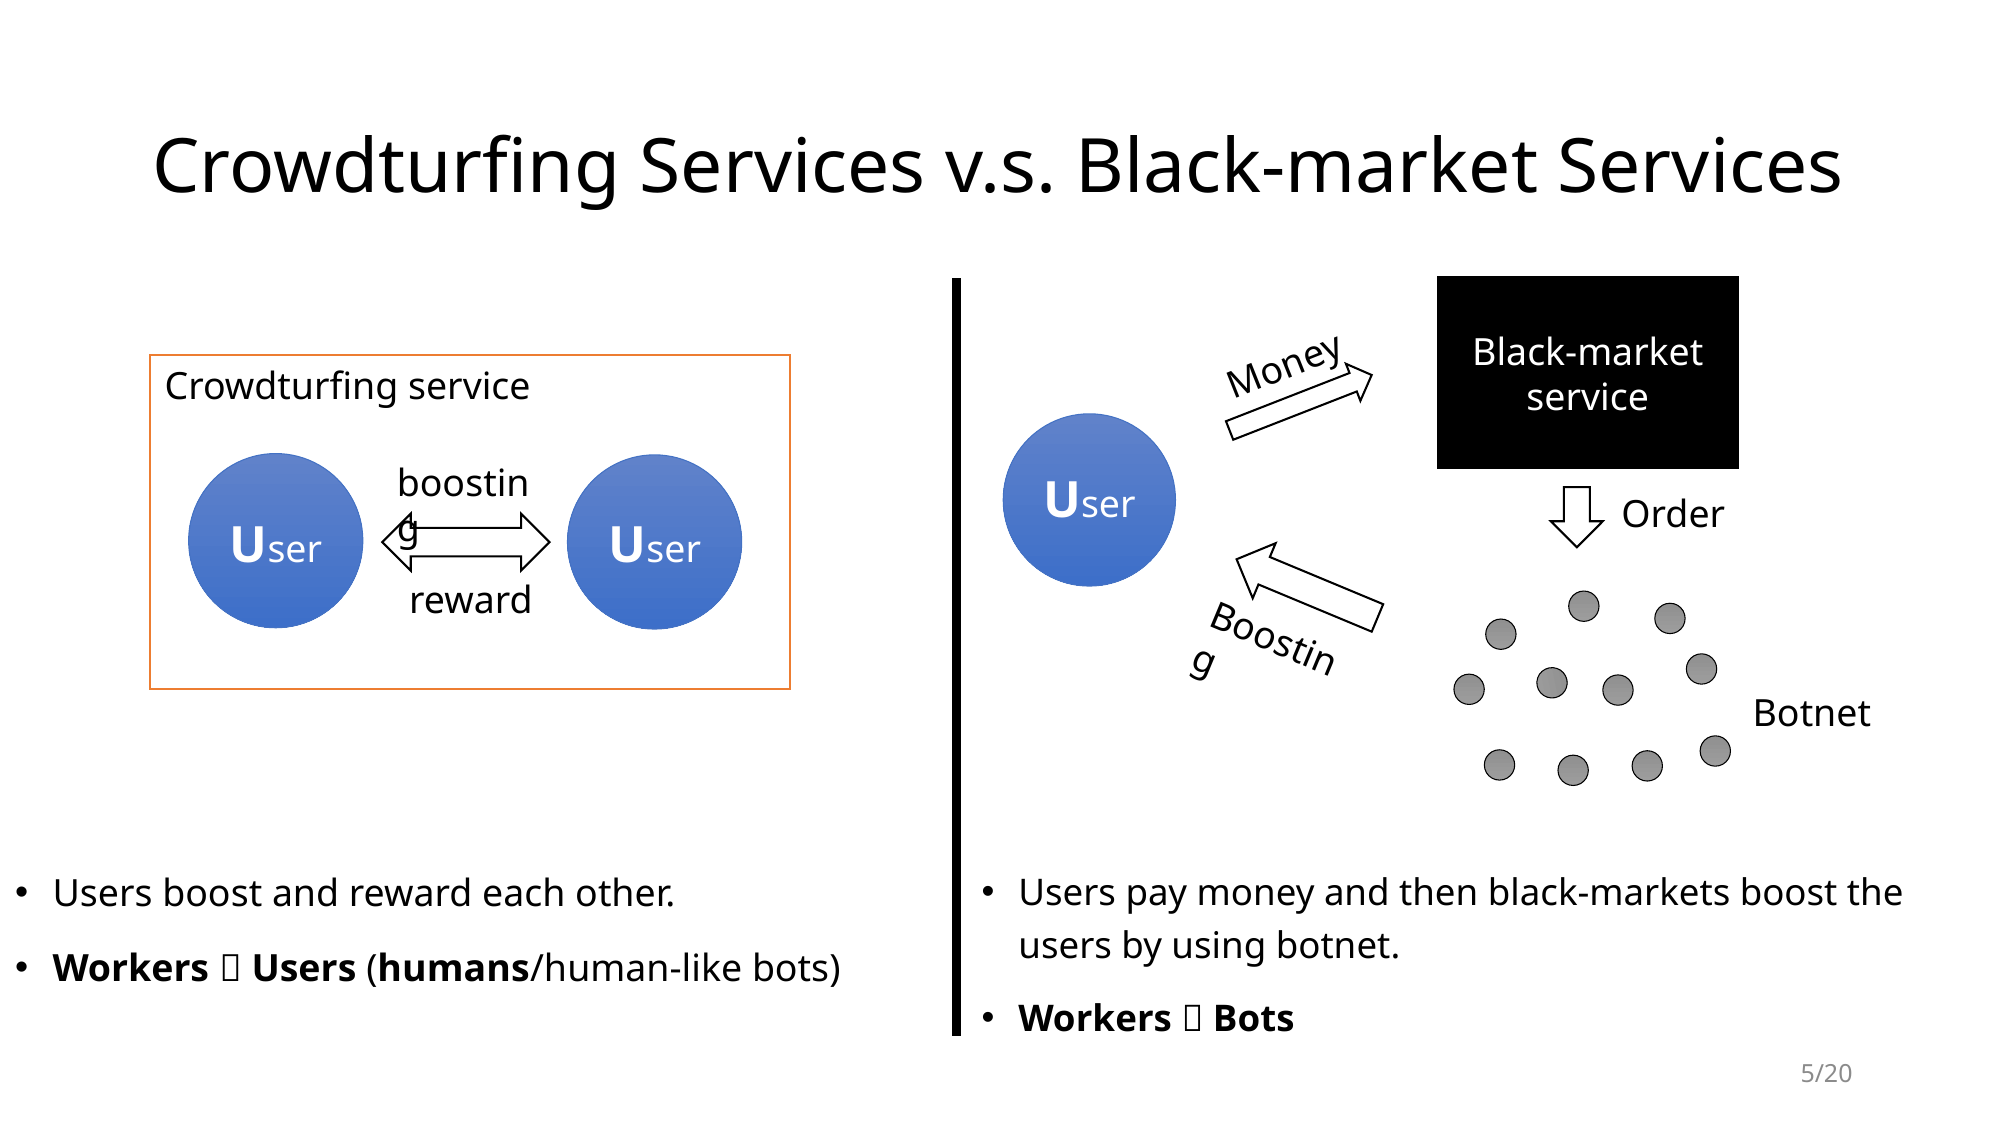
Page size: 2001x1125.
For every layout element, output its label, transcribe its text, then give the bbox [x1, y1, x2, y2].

text_box [1654, 602, 1686, 635]
text_box User [1028, 460, 1156, 535]
text_box Black-market service [1437, 276, 1739, 469]
text_box [188, 453, 364, 629]
text_box [1568, 590, 1600, 622]
list Users boost and reward each other. Workers  Users (humans/human-like bots) [0, 852, 944, 1028]
text_box reward [394, 568, 550, 629]
text_box [1485, 618, 1517, 650]
text_box [1453, 673, 1485, 706]
text_box [394, 556, 538, 574]
text_box [1224, 367, 1374, 442]
text_box boosting [382, 451, 568, 556]
text_box [1483, 749, 1516, 781]
text_box [1602, 674, 1634, 706]
text_box [1699, 735, 1732, 767]
text_box Order [1606, 482, 1792, 543]
text_box User [593, 505, 721, 581]
text_box User [215, 505, 342, 580]
text_box Users pay money and then black-markets boost the users by using botnet. Workers  Bots [966, 852, 1984, 1048]
text_box Boosting [1170, 578, 1382, 747]
text_box Money [1203, 295, 1398, 420]
title Crowdturfing Services v.s. Black-market Services [137, 59, 1863, 278]
text_box Crowdturfing service [149, 354, 694, 415]
text_box [566, 454, 743, 630]
text_box [1536, 667, 1568, 699]
text_box [1631, 750, 1663, 782]
text_box Botnet [1737, 681, 1923, 742]
text_box [1002, 413, 1177, 587]
text_box [1548, 486, 1606, 549]
text_box [1557, 754, 1589, 787]
text_box [1235, 541, 1385, 634]
text_box [1685, 653, 1718, 685]
text_box [149, 354, 791, 690]
